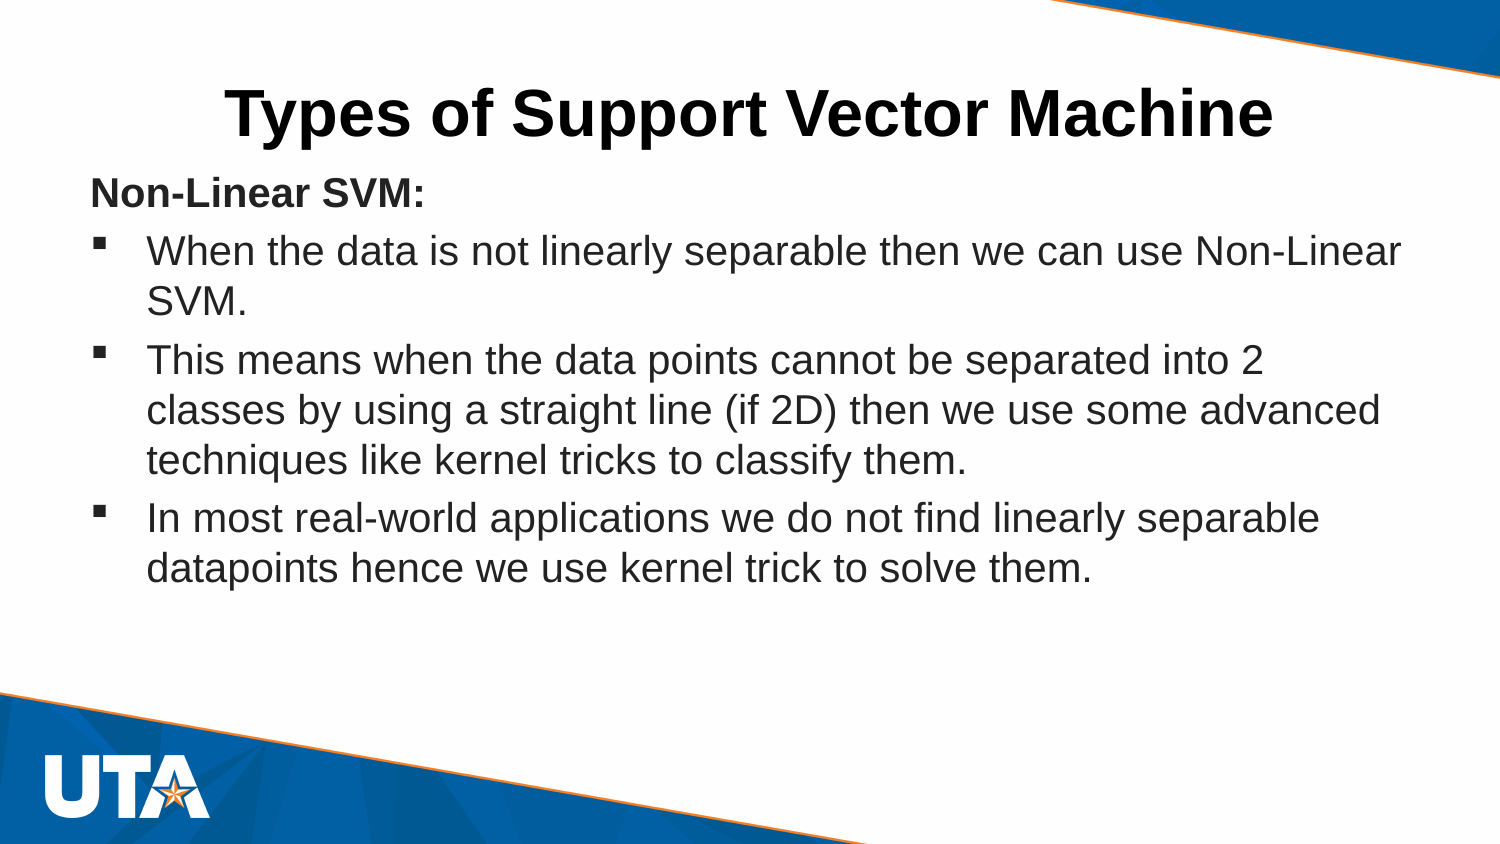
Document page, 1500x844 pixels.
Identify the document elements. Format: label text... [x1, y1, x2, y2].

picture [0, 0, 1500, 844]
list Non-Linear SVM: When the data is not linearly separable then we can use Non-Linear SVM. This means when the data points cannot be separated into 2 classes by using a straight line (if 2D) then we use some advanced techniques like kernel tricks to classify them. In most real-world applications we do not find linearly separable datapoints hence we use kernel trick to solve them. [75, 158, 1425, 724]
title Types of Support Vector Machine [75, 39, 1425, 158]
